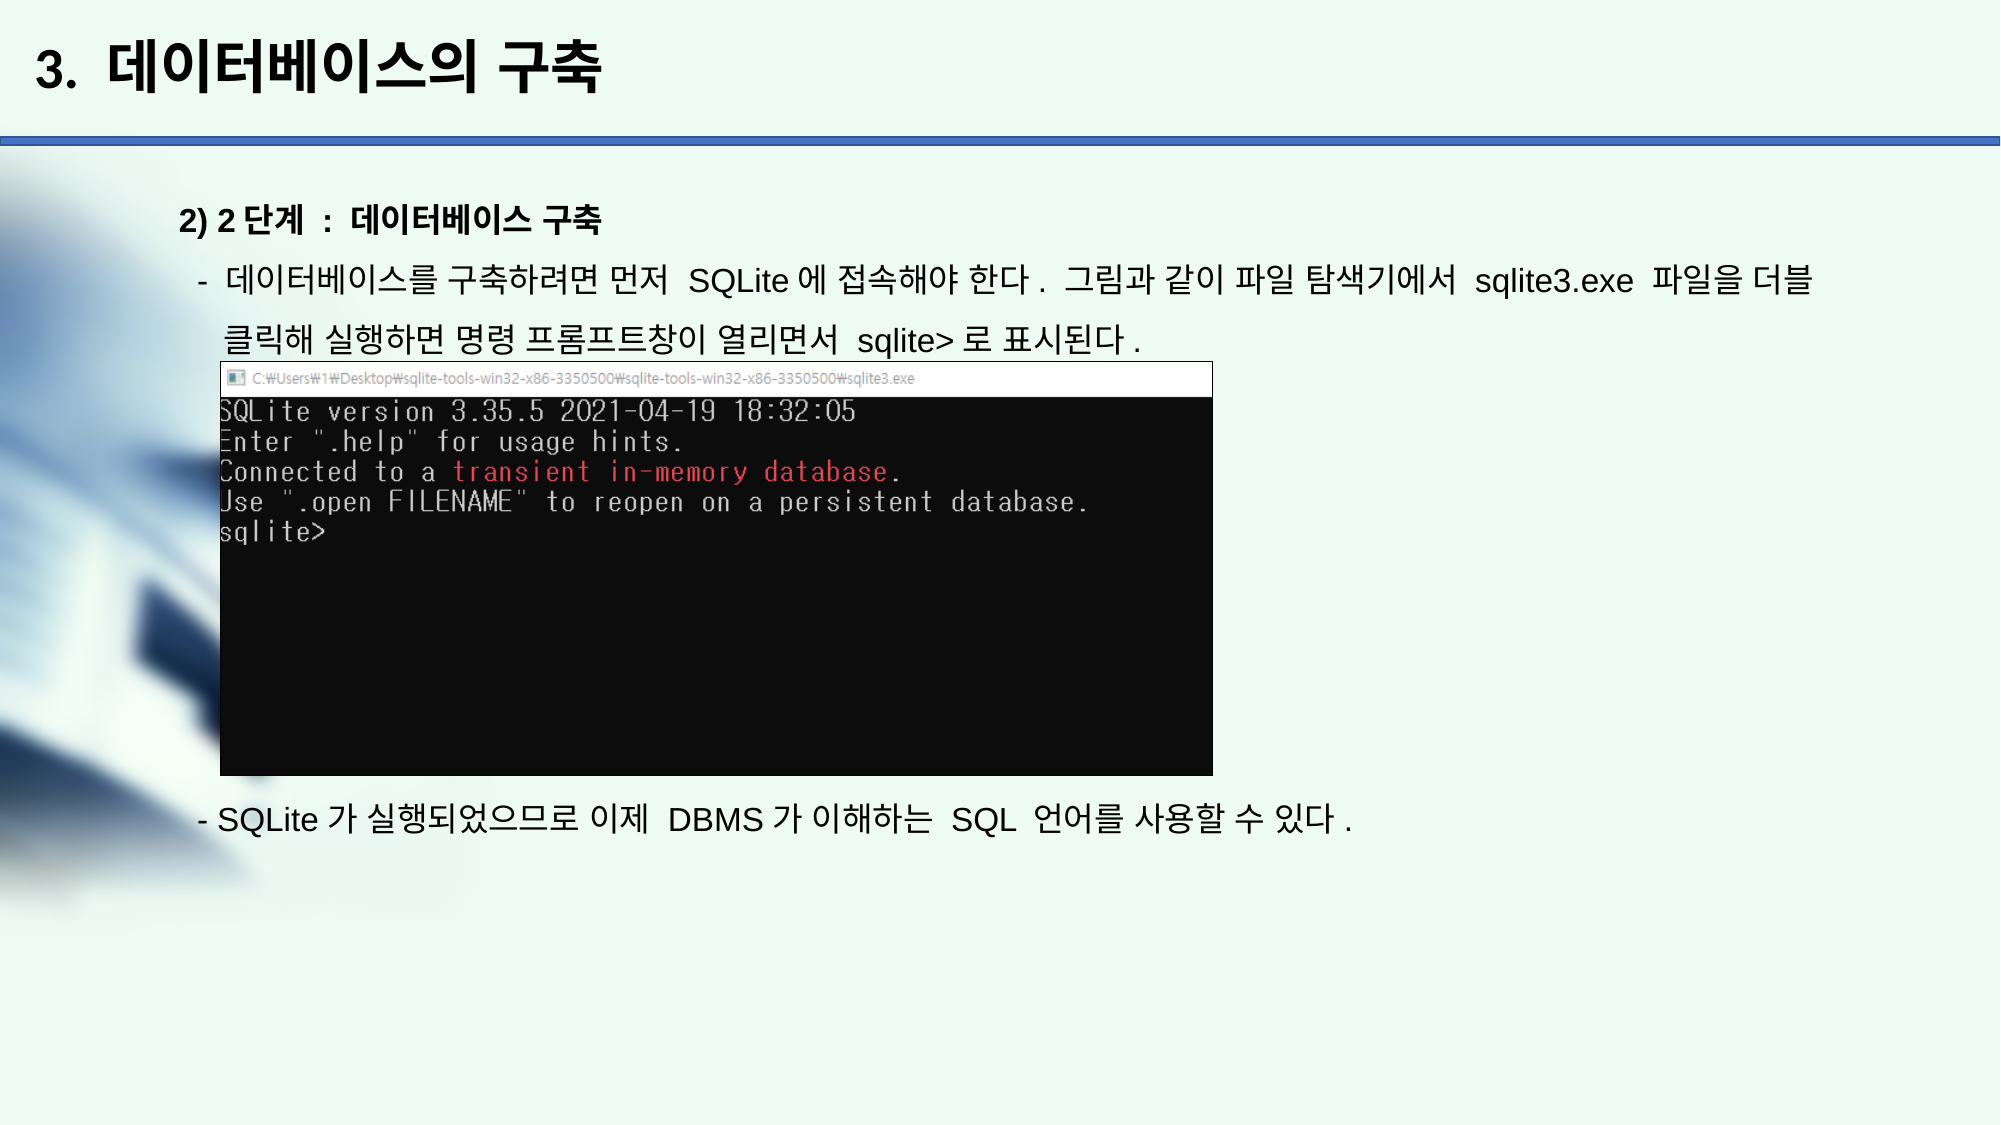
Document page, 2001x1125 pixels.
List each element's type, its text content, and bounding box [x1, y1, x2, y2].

picture [0, 0, 2000, 136]
title 3. 데이터베이스의 구축 [19, 14, 1745, 126]
picture [0, 146, 2000, 1125]
text_box 2) 2단계 : 데이터베이스 구축 - 데이터베이스를 구축하려면 먼저 SQLite에 접속해야 한다. 그림과 같이 파일 탐색기에서 sqlite3.exe 파일을 더블 클릭해 실행하면 명령 프롬프트창이 열리면서 sqlite>로 표시된다. - SQLite가 실행되었으므로 이제 DBMS가 이해하는 SQL 언어를 사용할 수 있다. [163, 172, 1922, 906]
